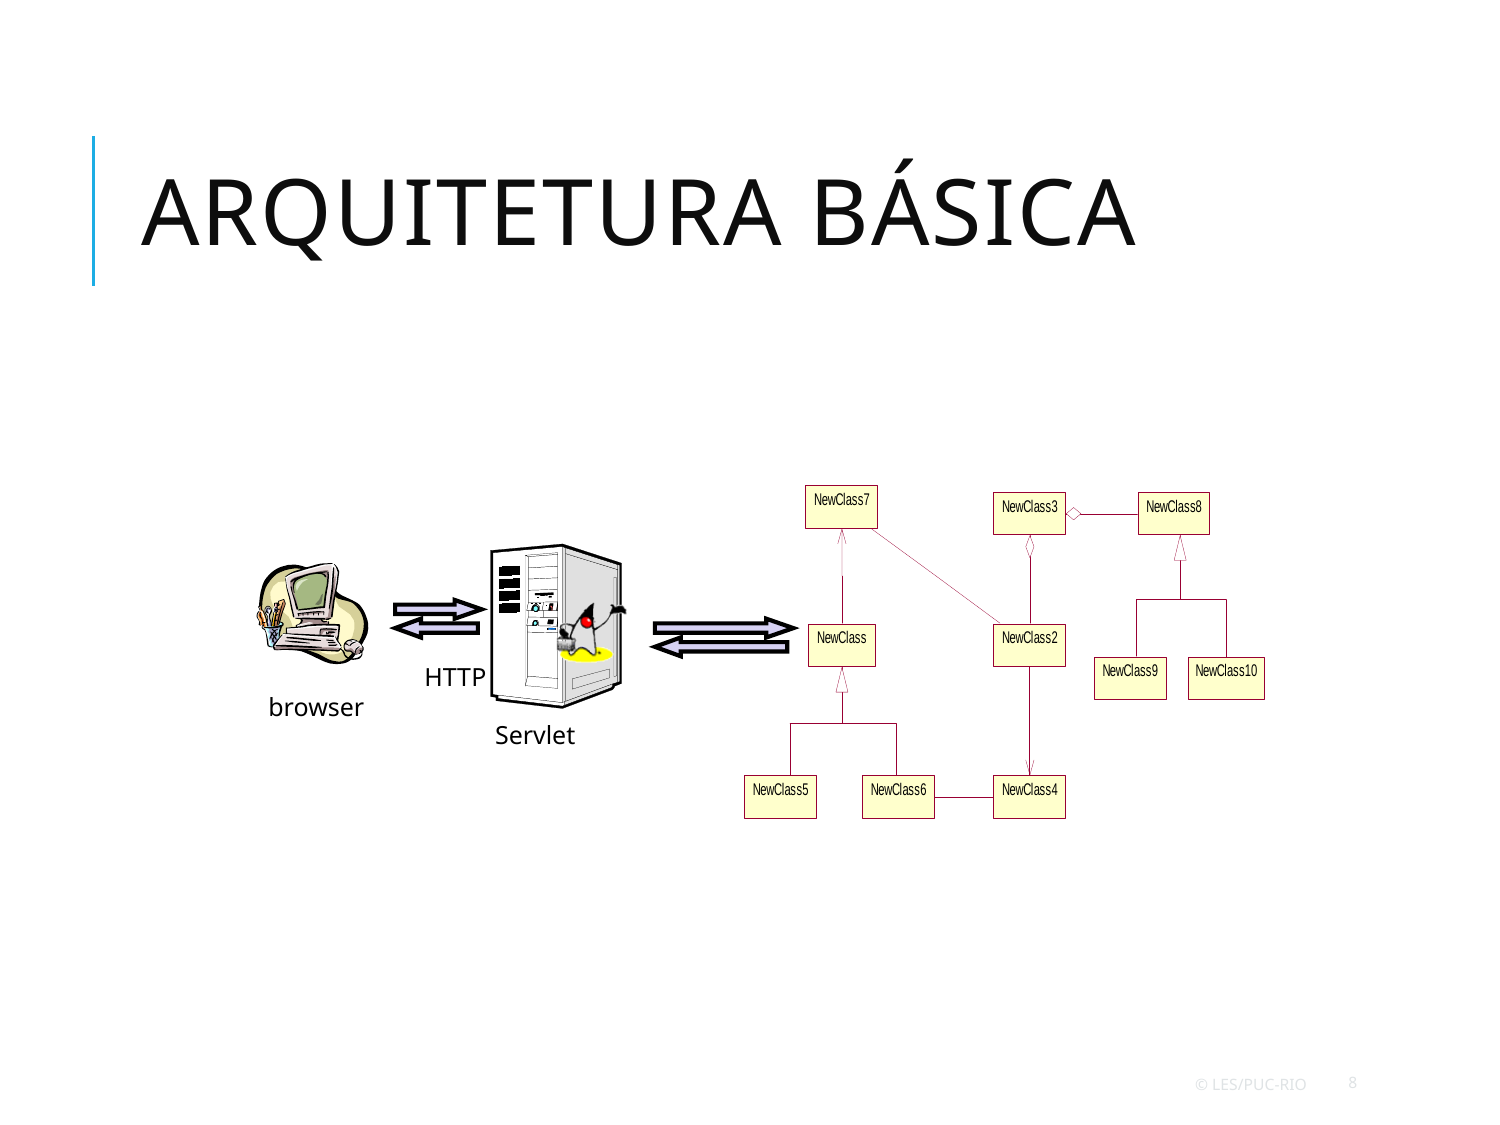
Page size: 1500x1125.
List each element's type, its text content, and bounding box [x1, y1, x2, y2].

picture [715, 468, 1294, 837]
footer © LES/PUC-Rio [595, 1061, 1322, 1107]
picture [256, 562, 370, 666]
title Arquitetura Básica [126, 96, 1322, 342]
picture [490, 543, 638, 710]
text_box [654, 618, 794, 657]
text_box HTTP [409, 653, 483, 699]
text_box Servlet [480, 712, 591, 758]
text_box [394, 599, 482, 638]
text_box browser [253, 684, 380, 730]
slide_number 8 [1333, 1061, 1454, 1107]
